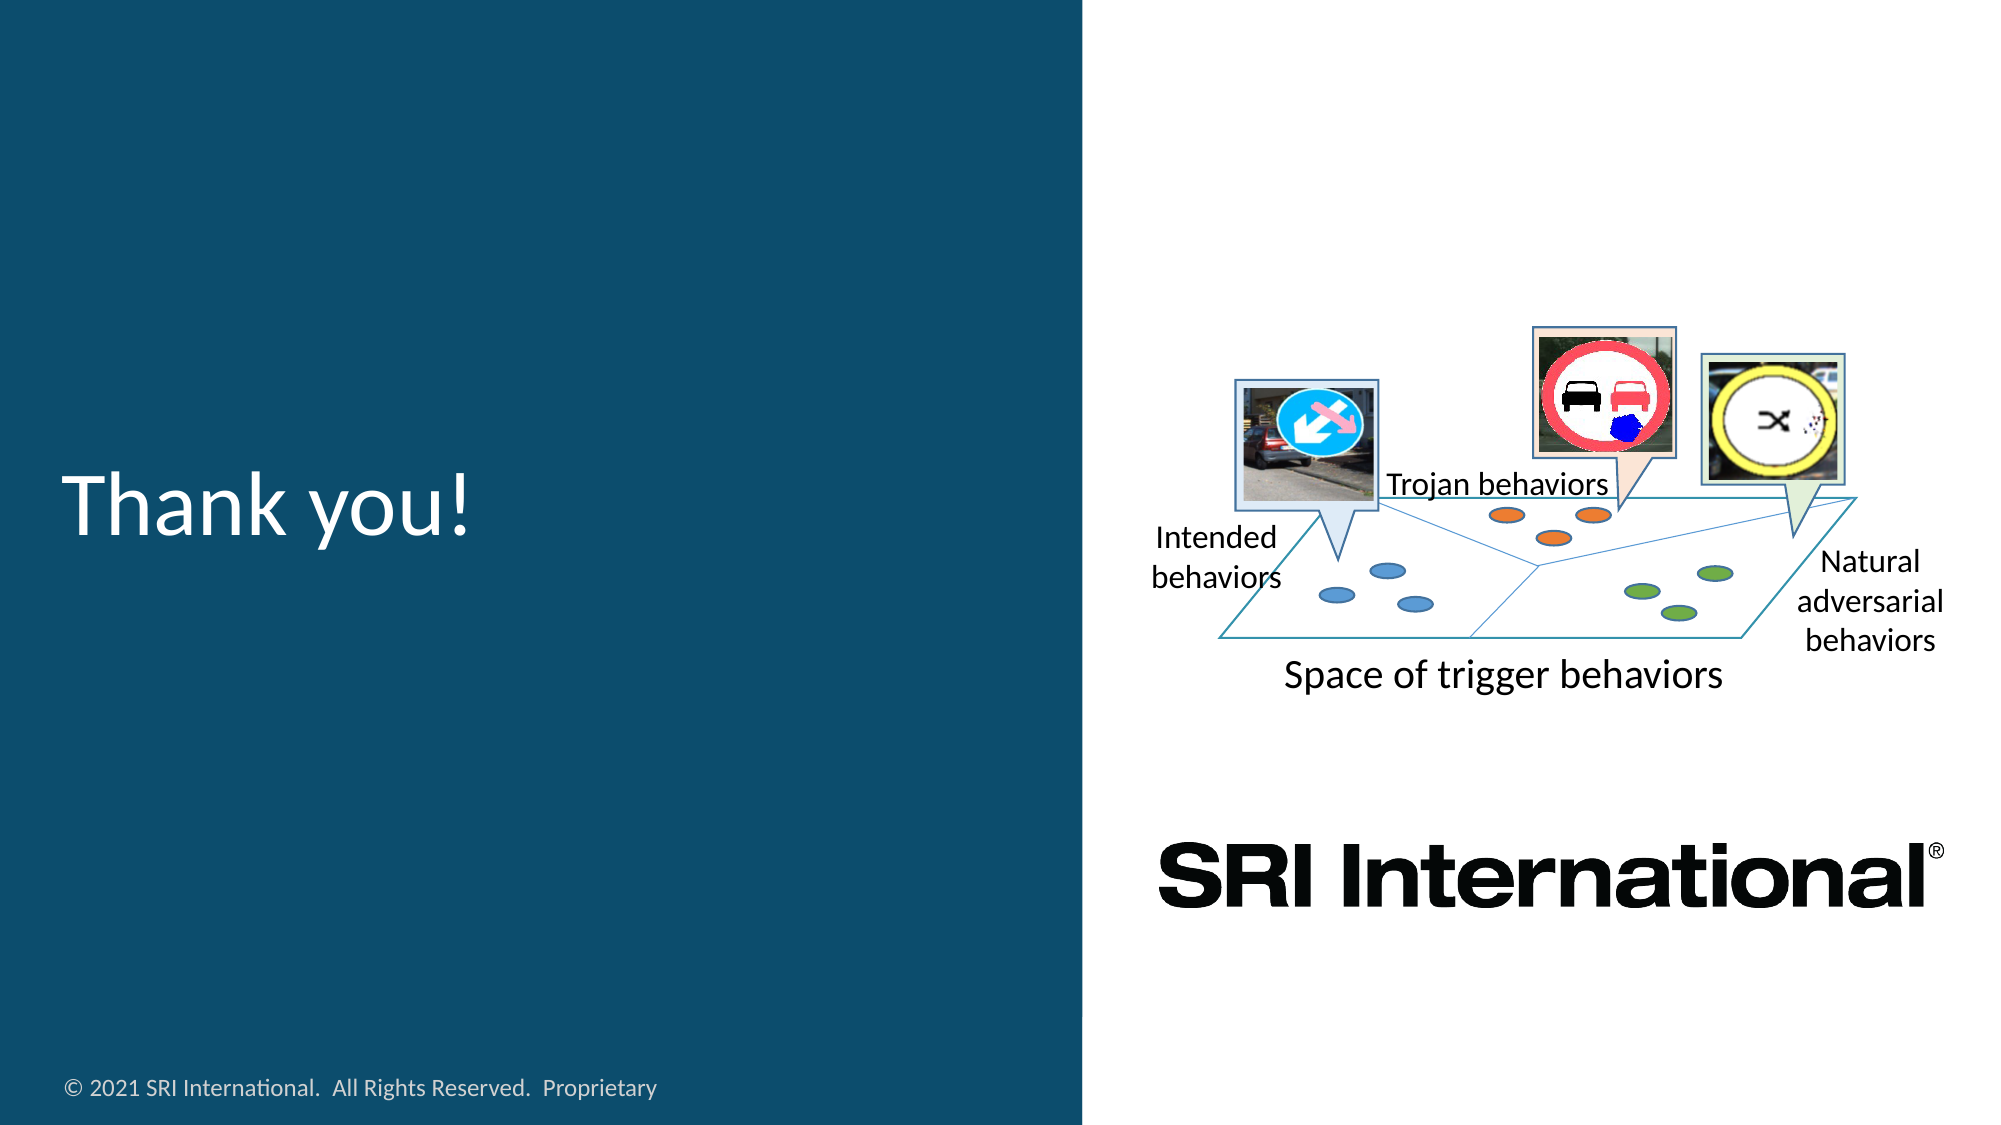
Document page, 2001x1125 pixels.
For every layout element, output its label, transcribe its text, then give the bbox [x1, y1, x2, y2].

picture [1539, 337, 1673, 452]
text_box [1132, 455, 1965, 649]
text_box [1235, 379, 1379, 511]
text_box [1533, 327, 1677, 455]
text_box Space of trigger behaviors [1269, 649, 1739, 705]
picture [1708, 362, 1838, 480]
picture [1159, 842, 1944, 908]
text_box [1701, 353, 1845, 455]
title Thank you! [46, 181, 1000, 563]
